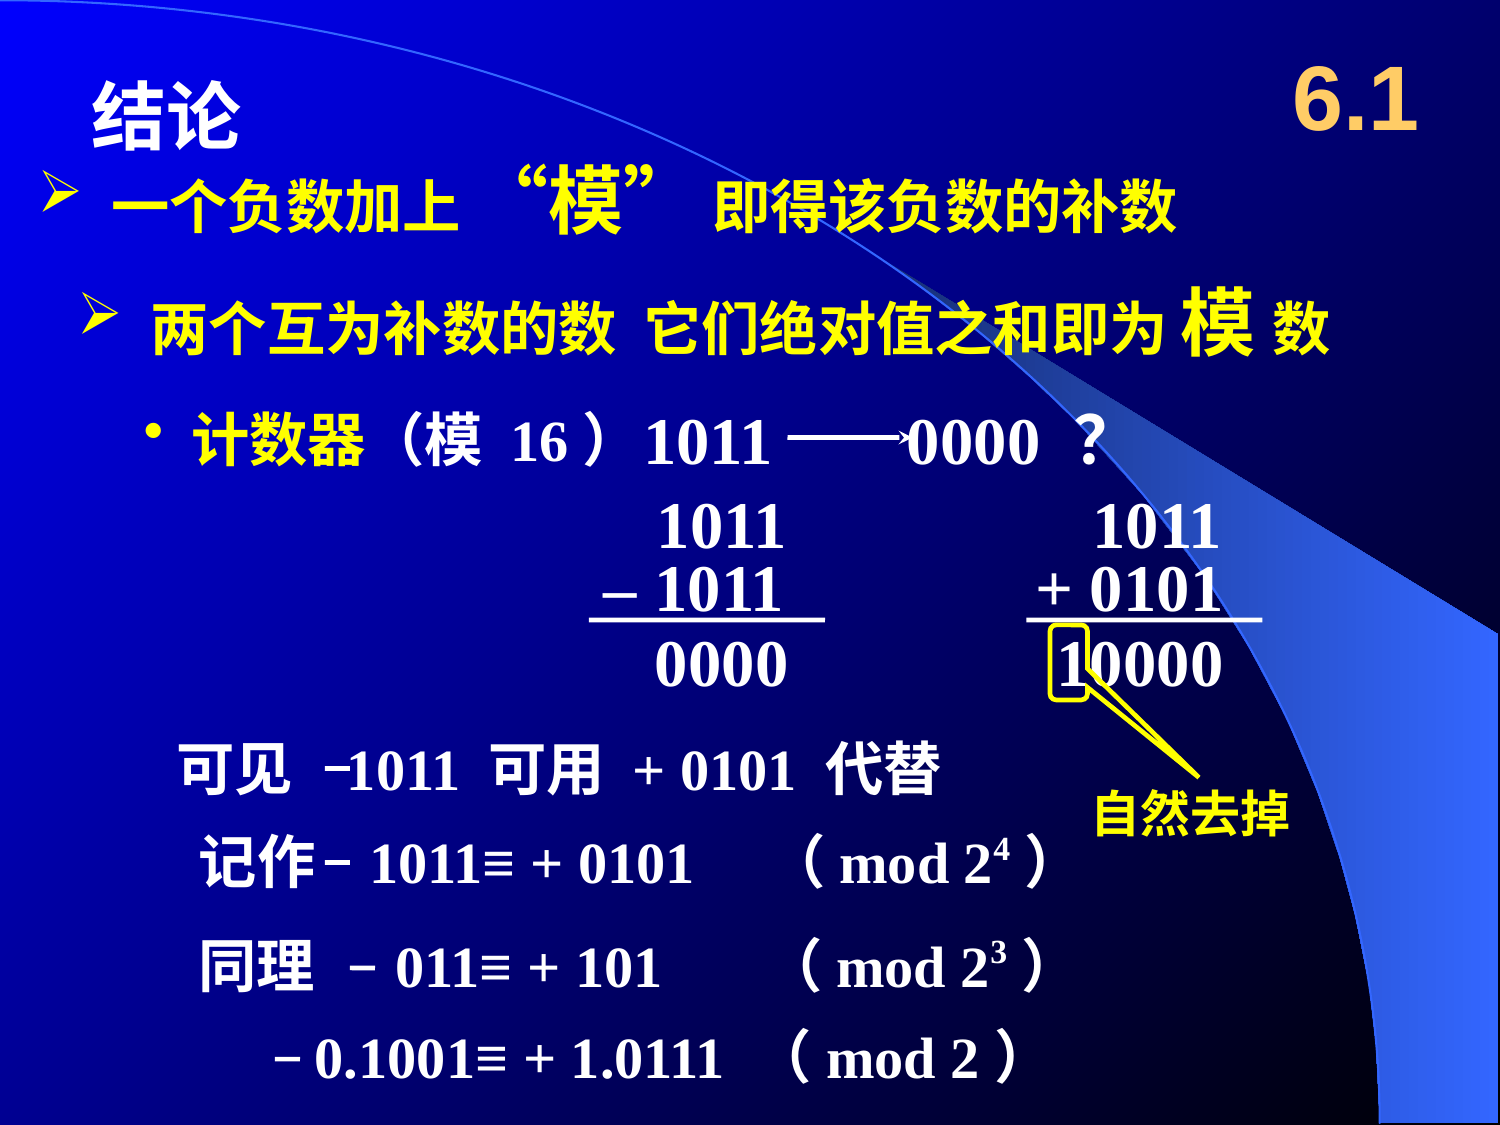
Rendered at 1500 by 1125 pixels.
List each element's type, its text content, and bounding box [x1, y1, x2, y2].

text_box 结论 [76, 61, 274, 146]
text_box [1049, 624, 1307, 850]
text_box + 0101 [1020, 537, 1239, 633]
text_box 1011 [1060, 474, 1237, 570]
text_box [184, 921, 1288, 1007]
text_box 10000 [1041, 612, 1239, 708]
text_box 1011 [641, 486, 802, 570]
text_box 计数器（模 16） [128, 395, 634, 480]
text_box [184, 724, 935, 811]
text_box 两个互为补数的数 它们绝对值之和即为 模 数 [62, 268, 1413, 374]
text_box – 1011 [589, 537, 800, 620]
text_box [184, 818, 1250, 904]
text_box – 1011 [589, 621, 640, 633]
text_box 一个负数加上 “模” 即得该负数的补数 [22, 146, 1193, 251]
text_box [634, 390, 1149, 486]
text_box 6.1 [1262, 24, 1450, 163]
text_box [271, 1012, 1226, 1098]
text_box 0000 [640, 612, 804, 708]
